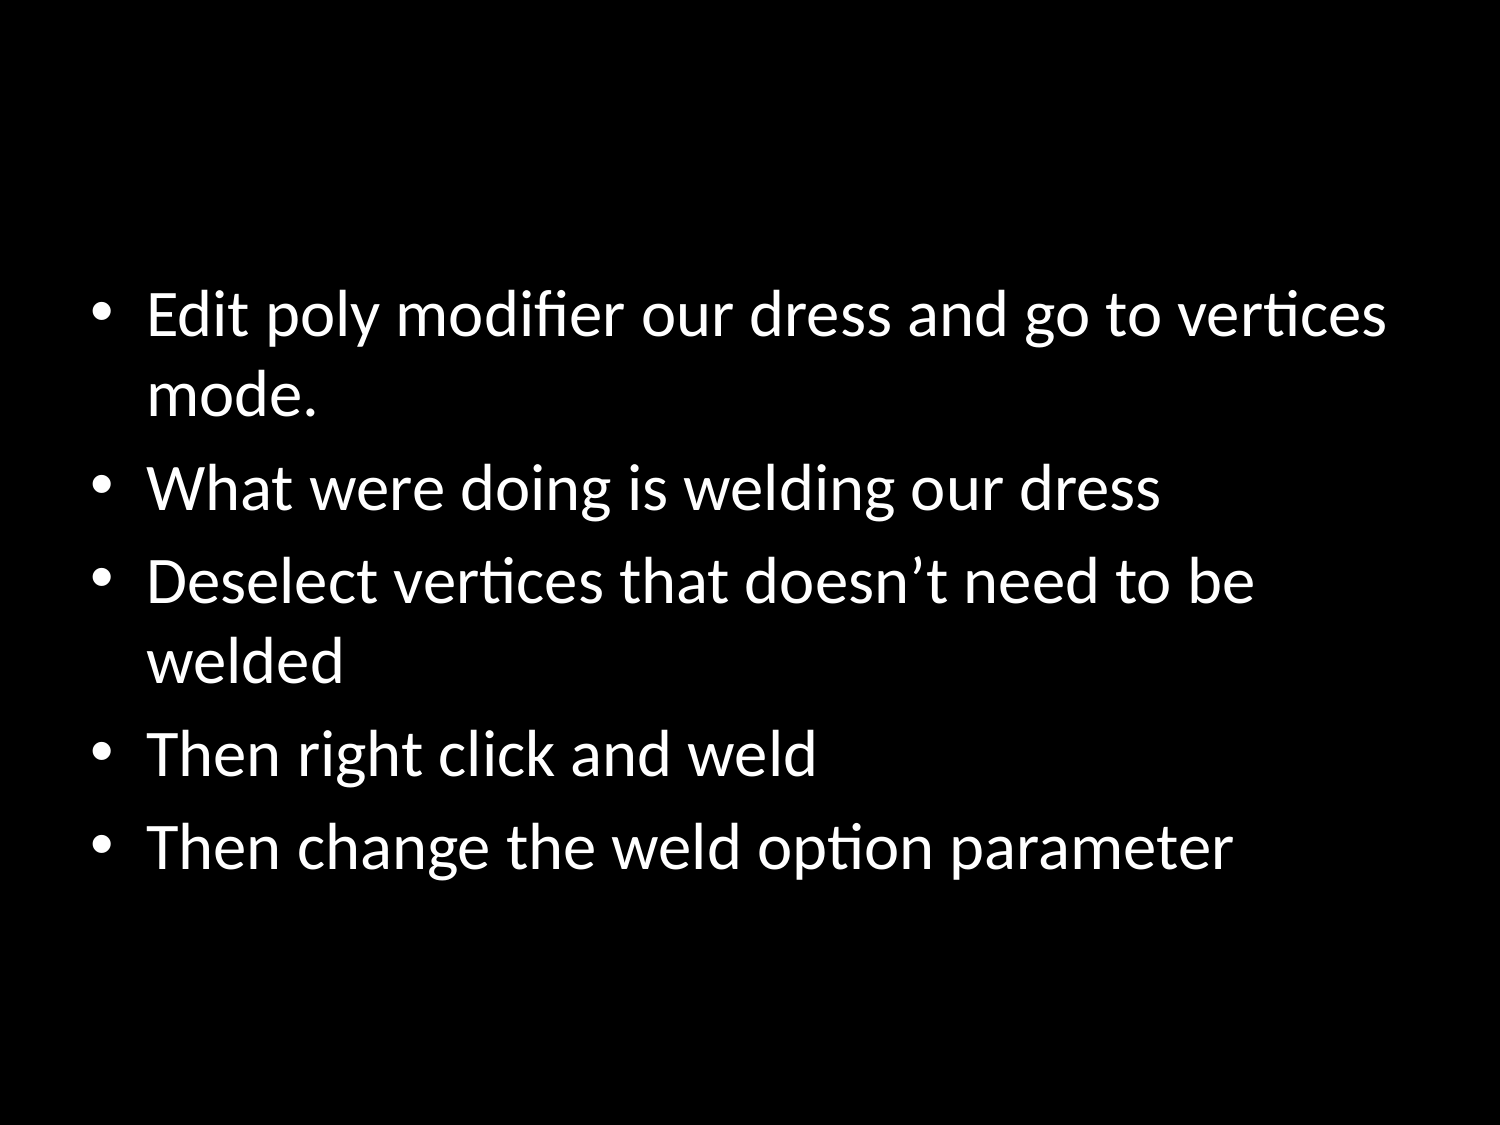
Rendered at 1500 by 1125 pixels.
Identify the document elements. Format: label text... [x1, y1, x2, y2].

list Edit poly modifier our dress and go to vertices mode. What were doing is welding our dress Deselect vertices that doesn’t need to be welded Then right click and weld Then change the weld option parameter [75, 262, 1425, 1005]
